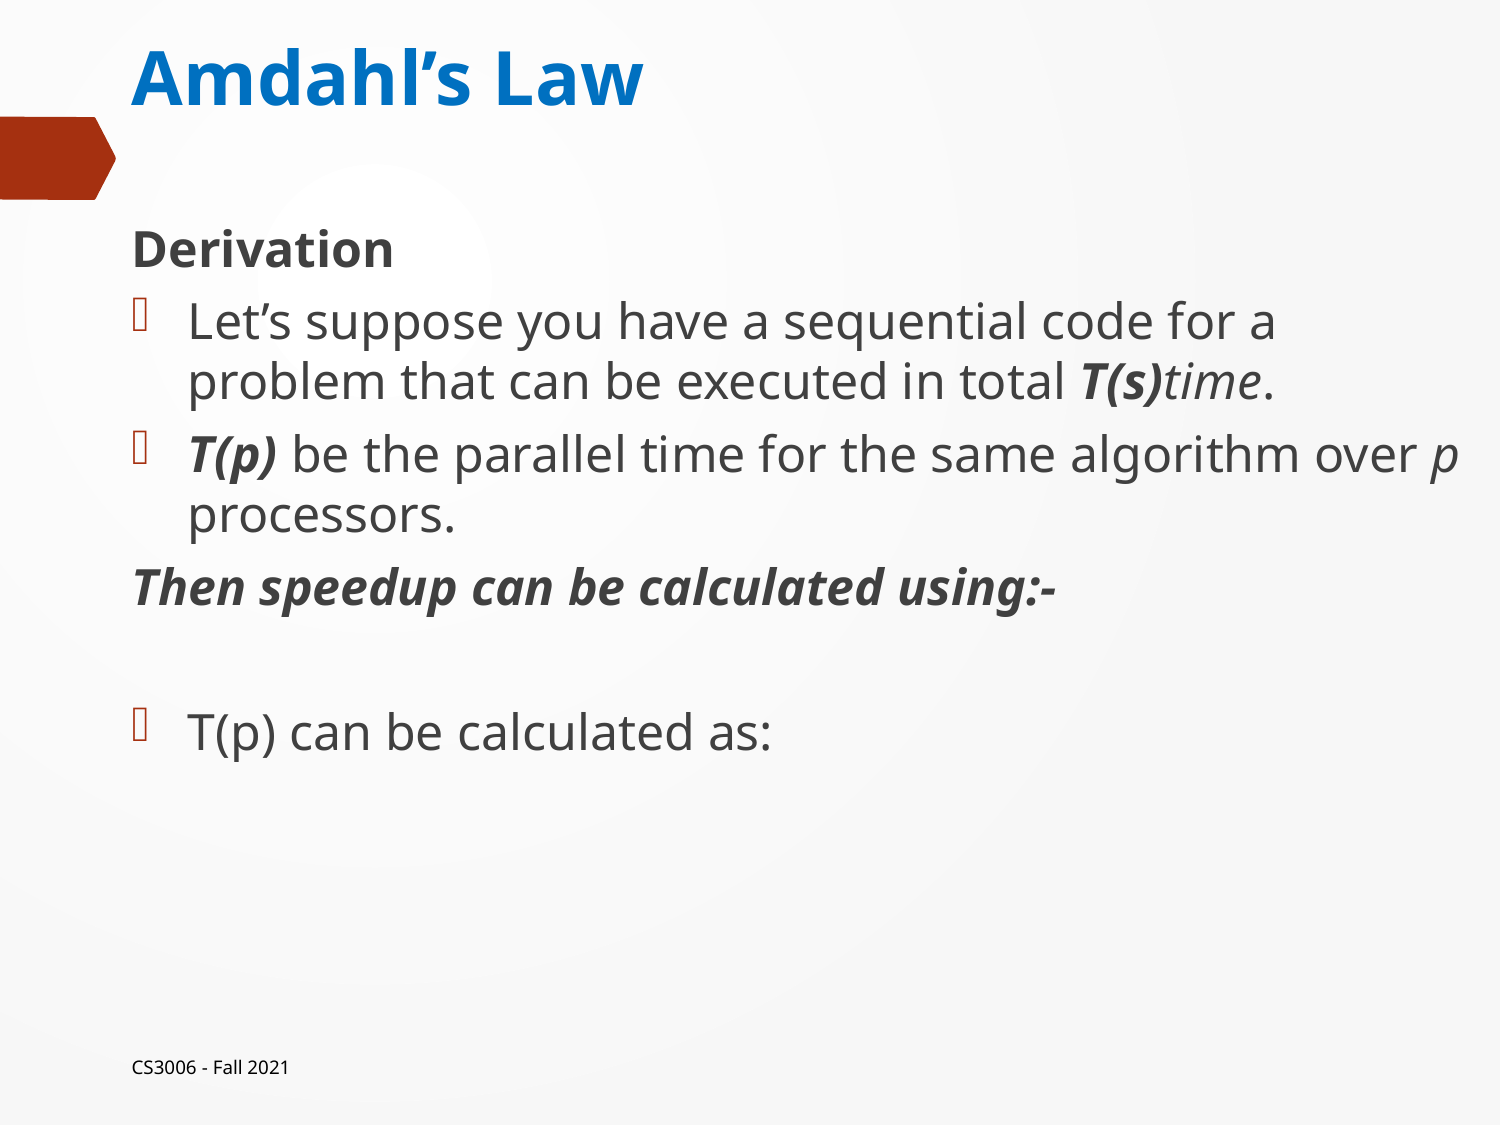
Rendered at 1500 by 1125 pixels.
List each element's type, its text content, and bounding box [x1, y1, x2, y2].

title Amdahl’s Law [116, 23, 1483, 158]
footer CS3006 - Fall 2021 [116, 1037, 1139, 1098]
